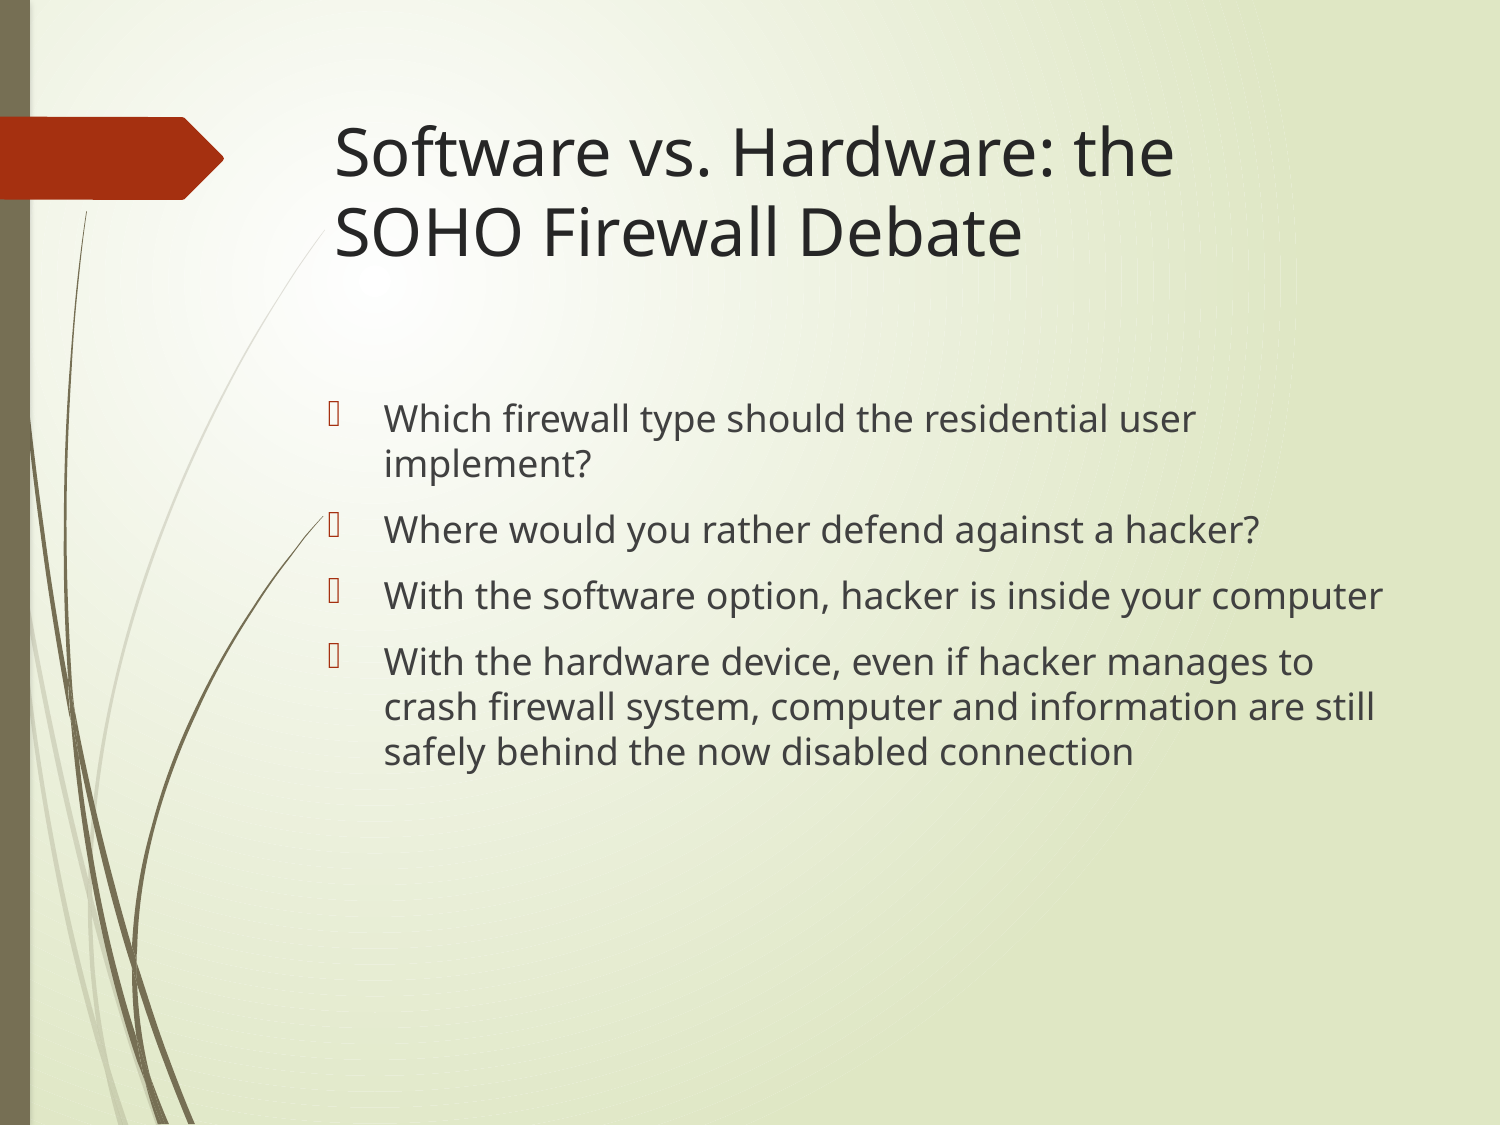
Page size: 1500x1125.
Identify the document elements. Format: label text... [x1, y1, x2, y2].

list Which firewall type should the residential user implement? Where would you rather defend against a hacker? With the software option, hacker is inside your computer With the hardware device, even if hacker manages to crash firewall system, computer and information are still safely behind the now disabled connection [312, 387, 1400, 1063]
title Software vs. Hardware: the SOHO Firewall Debate [319, 102, 1400, 313]
